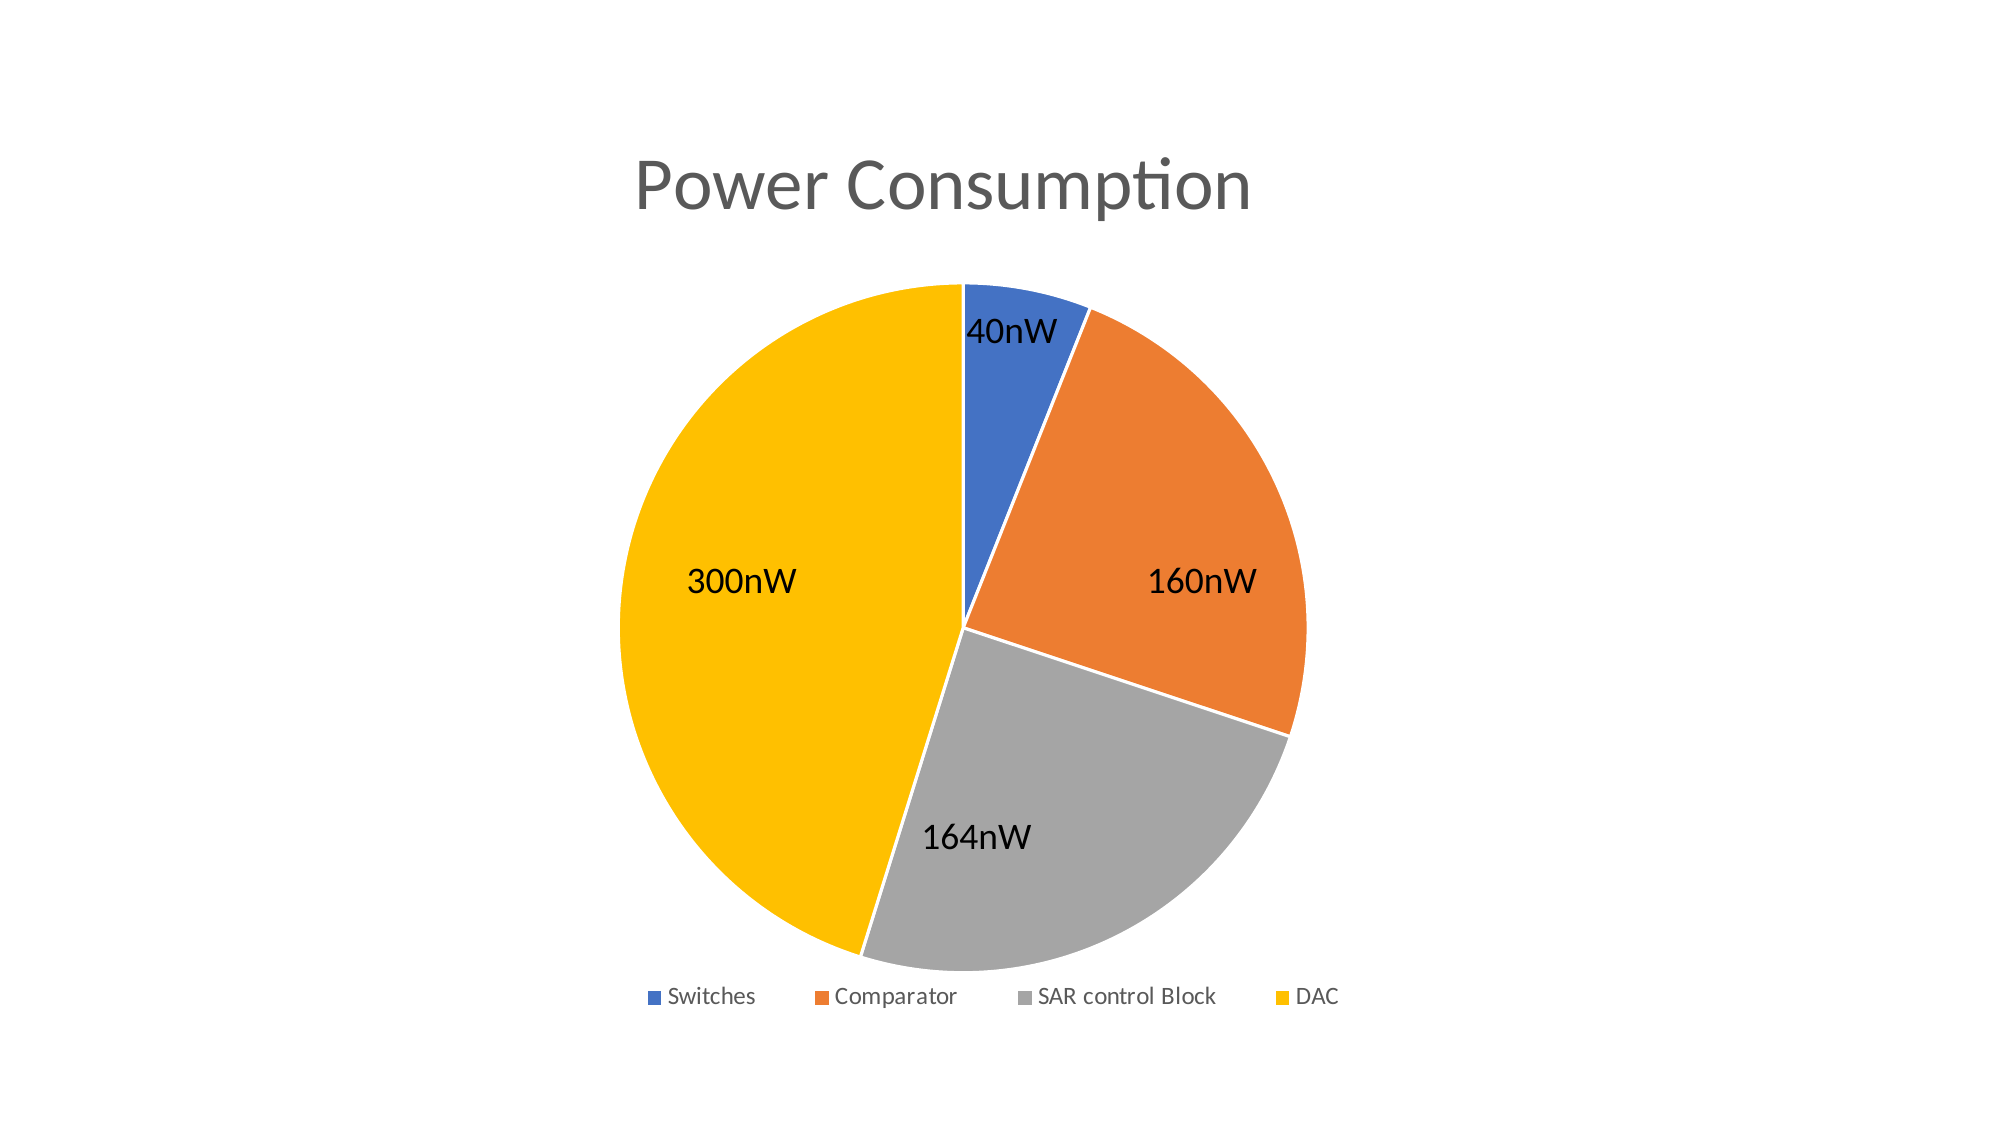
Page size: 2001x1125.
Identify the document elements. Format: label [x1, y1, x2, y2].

chart [296, 117, 1630, 1039]
